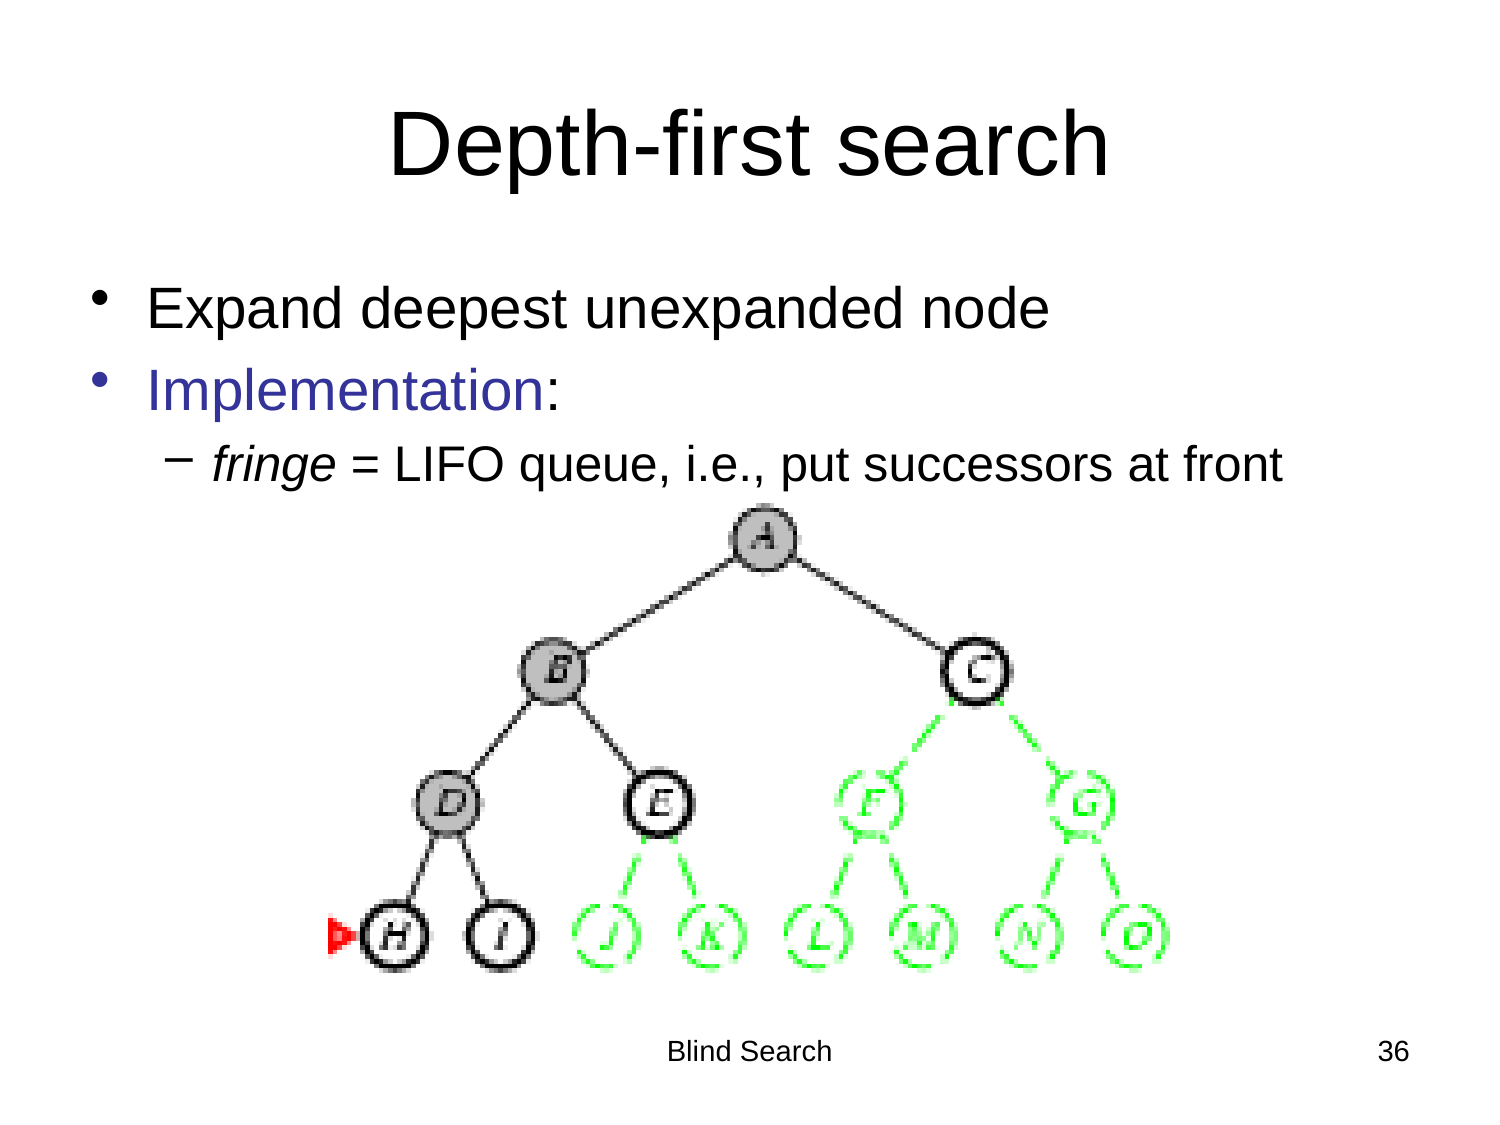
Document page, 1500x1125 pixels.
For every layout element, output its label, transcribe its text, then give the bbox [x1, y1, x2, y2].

title Depth-first search [75, 45, 1425, 233]
slide_number 36 [1074, 1024, 1426, 1103]
footer Blind Search [512, 1024, 988, 1103]
list Expand deepest unexpanded node Implementation: fringe = LIFO queue, i.e., put successors at front [75, 262, 1425, 1005]
picture [324, 499, 1176, 979]
